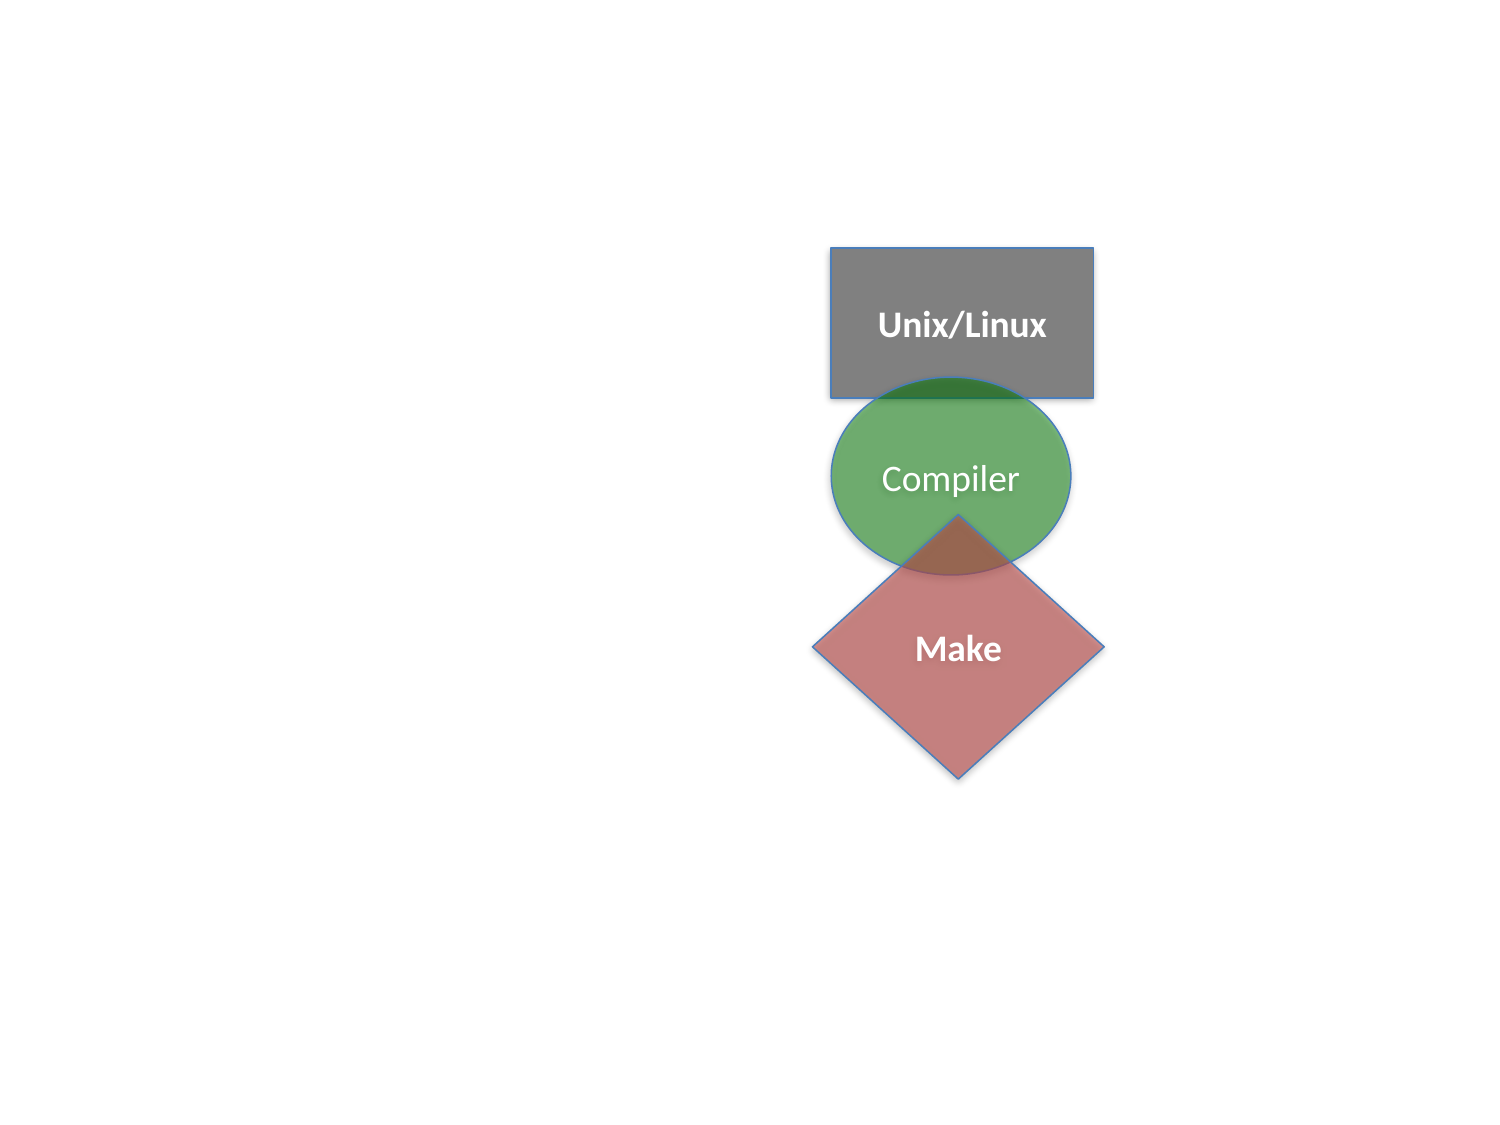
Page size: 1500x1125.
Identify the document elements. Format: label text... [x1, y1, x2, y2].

text_box Unix/Linux [830, 247, 1094, 399]
text_box Make [811, 513, 1105, 780]
text_box Compiler [830, 376, 1072, 566]
